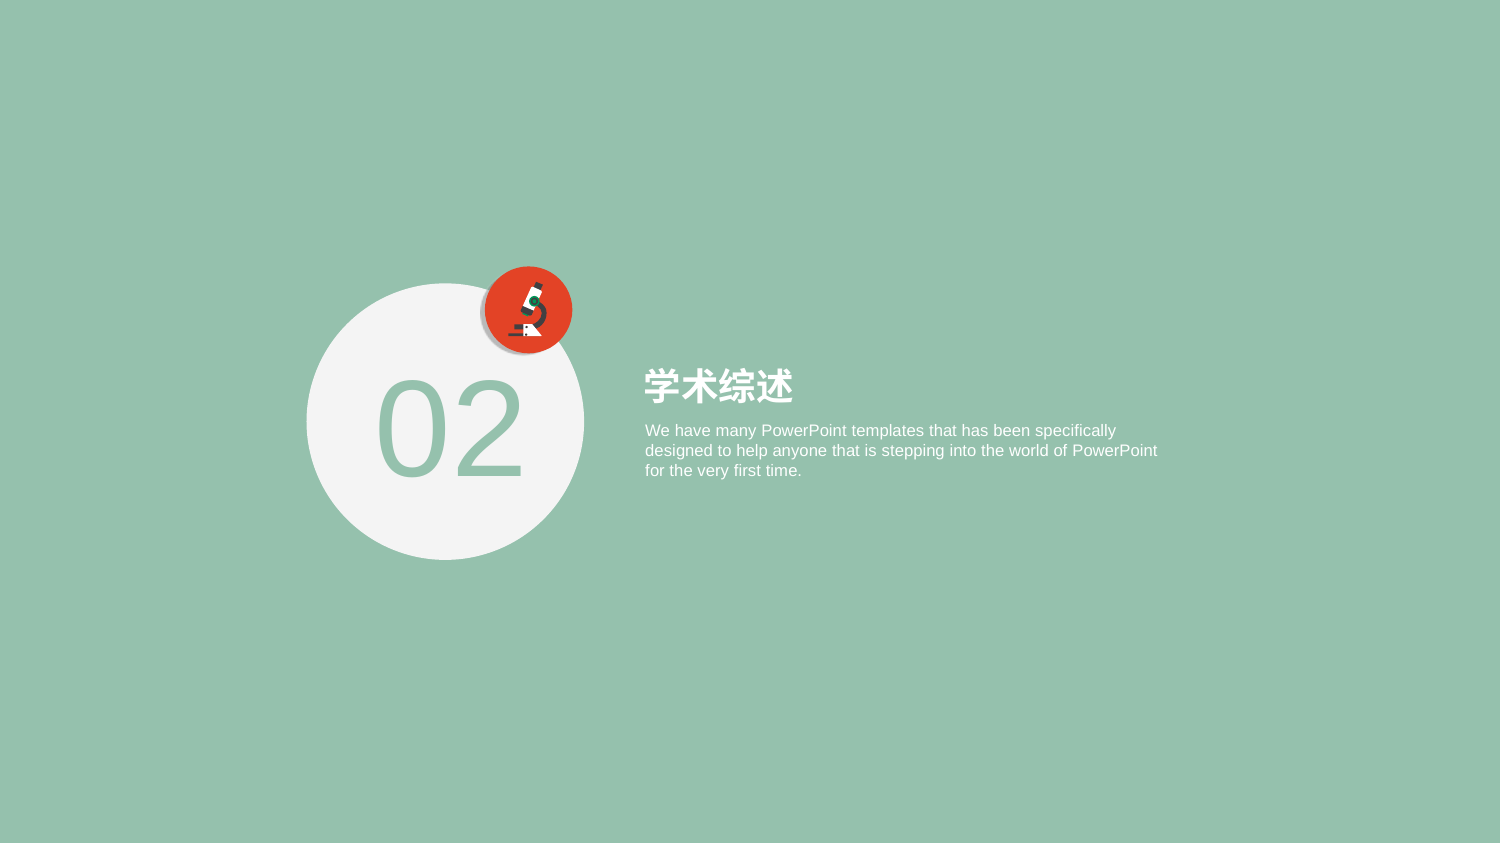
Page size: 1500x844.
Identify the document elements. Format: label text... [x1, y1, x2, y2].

text_box We have many PowerPoint templates that has been specifically designed to help anyone that is stepping into the world of PowerPoint for the very first time. [630, 412, 1174, 487]
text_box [484, 266, 573, 354]
text_box [554, 354, 585, 508]
text_box 02 [348, 331, 554, 512]
text_box 学术综述 [643, 362, 1135, 408]
text_box [306, 283, 551, 560]
